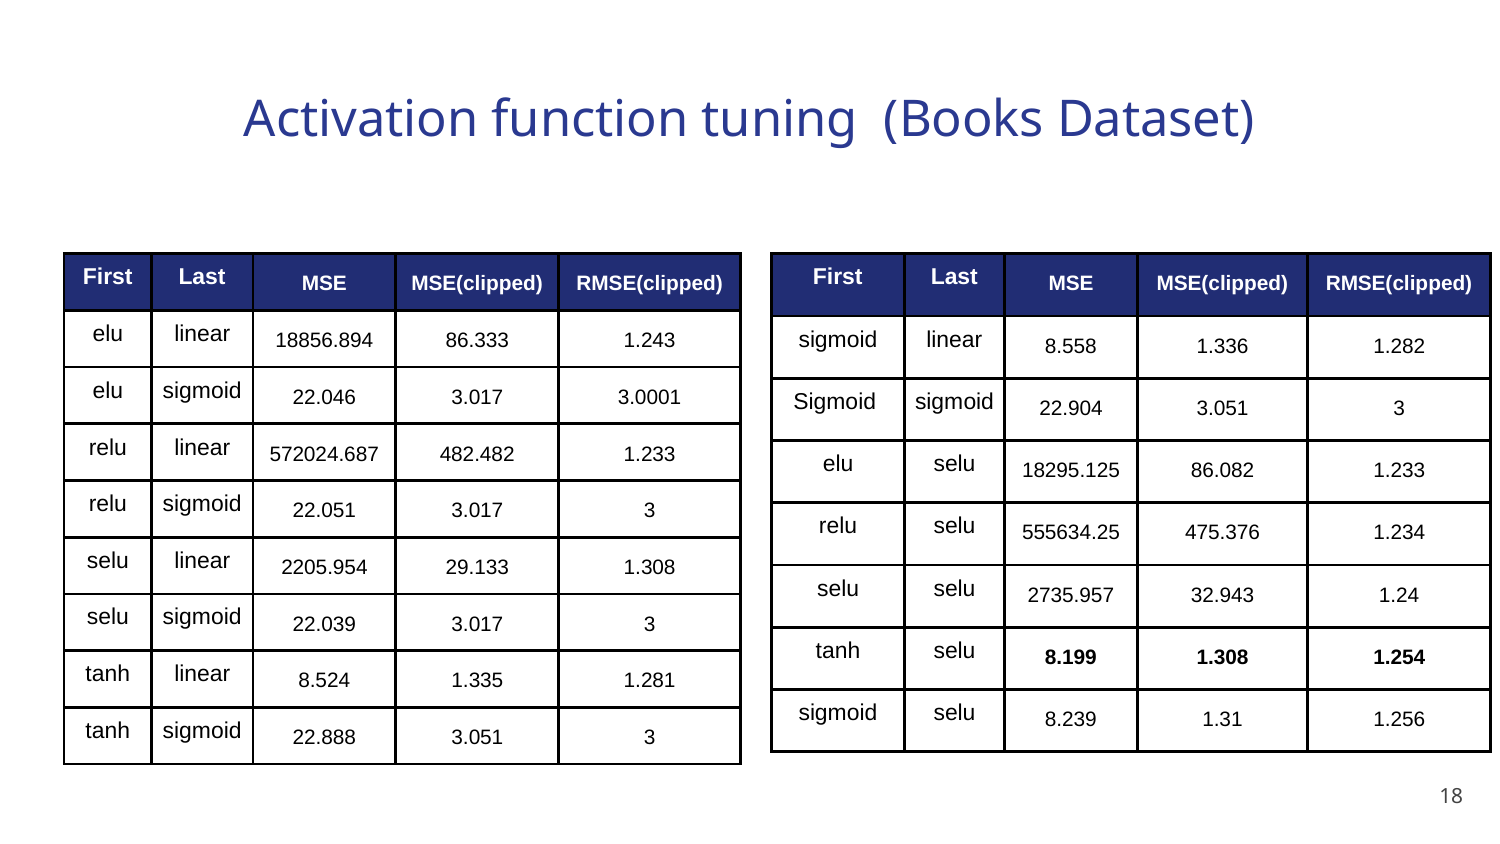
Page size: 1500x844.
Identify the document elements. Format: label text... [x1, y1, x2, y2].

table_cell relu [65, 482, 150, 536]
table_cell 8.558 [1006, 317, 1136, 377]
table_cell sigmoid [153, 482, 252, 536]
table_cell 1.281 [560, 652, 739, 706]
table_cell 1.233 [560, 425, 739, 479]
table_cell selu [906, 442, 1003, 501]
table_cell linear [153, 652, 252, 706]
table_cell linear [153, 425, 252, 479]
table_header Last [906, 255, 1003, 315]
table_cell 2205.954 [254, 539, 394, 593]
table_cell elu [773, 442, 903, 501]
table_cell linear [153, 312, 252, 366]
table_cell linear [906, 317, 1003, 377]
table_cell 22.046 [254, 368, 394, 422]
table_cell 22.051 [254, 482, 394, 536]
table_cell linear [153, 539, 252, 593]
table_cell 482.482 [397, 425, 557, 479]
table_cell 18856.894 [254, 312, 394, 366]
table_cell 1.335 [397, 652, 557, 706]
table_cell 3.017 [397, 368, 557, 422]
table_cell sigmoid [153, 709, 252, 763]
table_header First [773, 255, 903, 315]
table_cell 1.234 [1309, 504, 1489, 564]
table_cell 18295.125 [1006, 442, 1136, 501]
table_cell sigmoid [773, 317, 903, 377]
table_cell 3.0001 [560, 368, 739, 422]
table_cell 8.199 [1006, 629, 1136, 688]
table_cell selu [906, 504, 1003, 564]
table_cell selu [906, 629, 1003, 688]
table_cell 2735.957 [1006, 566, 1136, 626]
table_cell 1.233 [1309, 442, 1489, 501]
table_cell 22.888 [254, 709, 394, 763]
table_cell 555634.25 [1006, 504, 1136, 564]
table_cell 1.336 [1139, 317, 1306, 377]
table_cell selu [906, 691, 1003, 750]
table_header RMSE(clipped) [1309, 255, 1489, 315]
table_cell 1.308 [560, 539, 739, 593]
table_header MSE [1006, 255, 1136, 315]
table_cell 1.243 [560, 312, 739, 366]
table_header MSE(clipped) [1139, 255, 1306, 315]
table_cell elu [65, 312, 150, 366]
table_cell relu [65, 425, 150, 479]
table_cell 22.039 [254, 595, 394, 649]
table_cell 86.082 [1139, 442, 1306, 501]
table_cell 1.282 [1309, 317, 1489, 377]
table_cell relu [773, 504, 903, 564]
table_cell 1.24 [1309, 566, 1489, 626]
table_cell 3.017 [397, 482, 557, 536]
table_cell selu [773, 566, 903, 626]
table_cell sigmoid [153, 595, 252, 649]
table_cell sigmoid [906, 380, 1003, 439]
table_cell tanh [65, 652, 150, 706]
table_cell sigmoid [773, 691, 903, 750]
table_cell 1.308 [1139, 629, 1306, 688]
table_cell 3 [1309, 380, 1489, 439]
table_cell 3 [560, 709, 739, 763]
table_cell tanh [65, 709, 150, 763]
table_cell 1.31 [1139, 691, 1306, 750]
table_header First [65, 255, 150, 309]
table_header MSE(clipped) [397, 255, 557, 309]
table_header MSE [254, 255, 394, 309]
table_cell 3.017 [397, 595, 557, 649]
table_header RMSE(clipped) [560, 255, 739, 309]
table_cell 1.254 [1309, 629, 1489, 688]
table_cell selu [65, 539, 150, 593]
table_cell 1.256 [1309, 691, 1489, 750]
slide_number 18 [1387, 762, 1478, 828]
table_cell 29.133 [397, 539, 557, 593]
table_cell 22.904 [1006, 380, 1136, 439]
table_cell 3 [560, 482, 739, 536]
table_cell selu [65, 595, 150, 649]
table_cell 8.239 [1006, 691, 1136, 750]
table_cell sigmoid [153, 368, 252, 422]
table_cell 3 [560, 595, 739, 649]
table_cell elu [65, 368, 150, 422]
table_cell selu [906, 566, 1003, 626]
table_cell 572024.687 [254, 425, 394, 479]
table_header Last [153, 255, 252, 309]
table_cell 475.376 [1139, 504, 1306, 564]
table_cell 8.524 [254, 652, 394, 706]
table_cell 32.943 [1139, 566, 1306, 626]
title Activation function tuning (Books Dataset) [51, 67, 1449, 167]
table_cell tanh [773, 629, 903, 688]
table_cell 86.333 [397, 312, 557, 366]
table_cell 3.051 [397, 709, 557, 763]
table_cell 3.051 [1139, 380, 1306, 439]
table_cell Sigmoid [773, 380, 903, 439]
